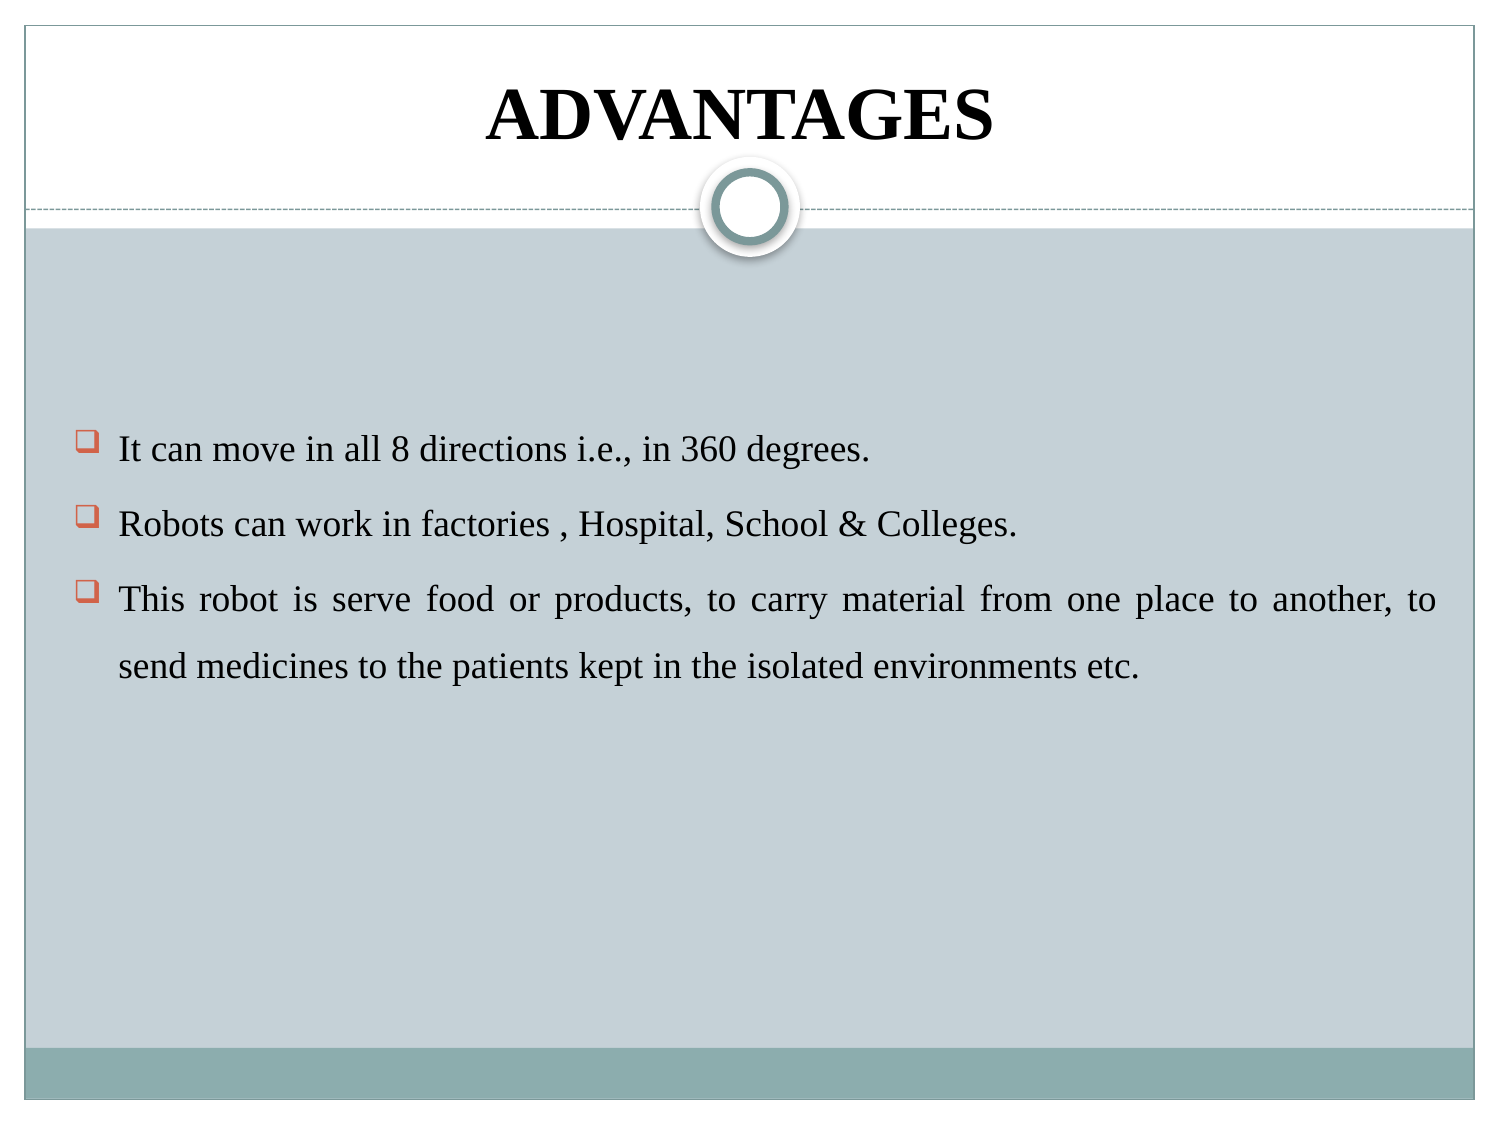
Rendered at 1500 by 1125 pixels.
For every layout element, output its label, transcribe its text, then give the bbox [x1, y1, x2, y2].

list It can move in all 8 directions i.e., in 360 degrees. Robots can work in factories , Hospital, School & Colleges. This robot is serve food or products, to carry material from one place to another, to send medicines to the patients kept in the isolated environments etc. [58, 316, 1454, 1067]
title ADVANTAGES [49, 37, 1450, 162]
